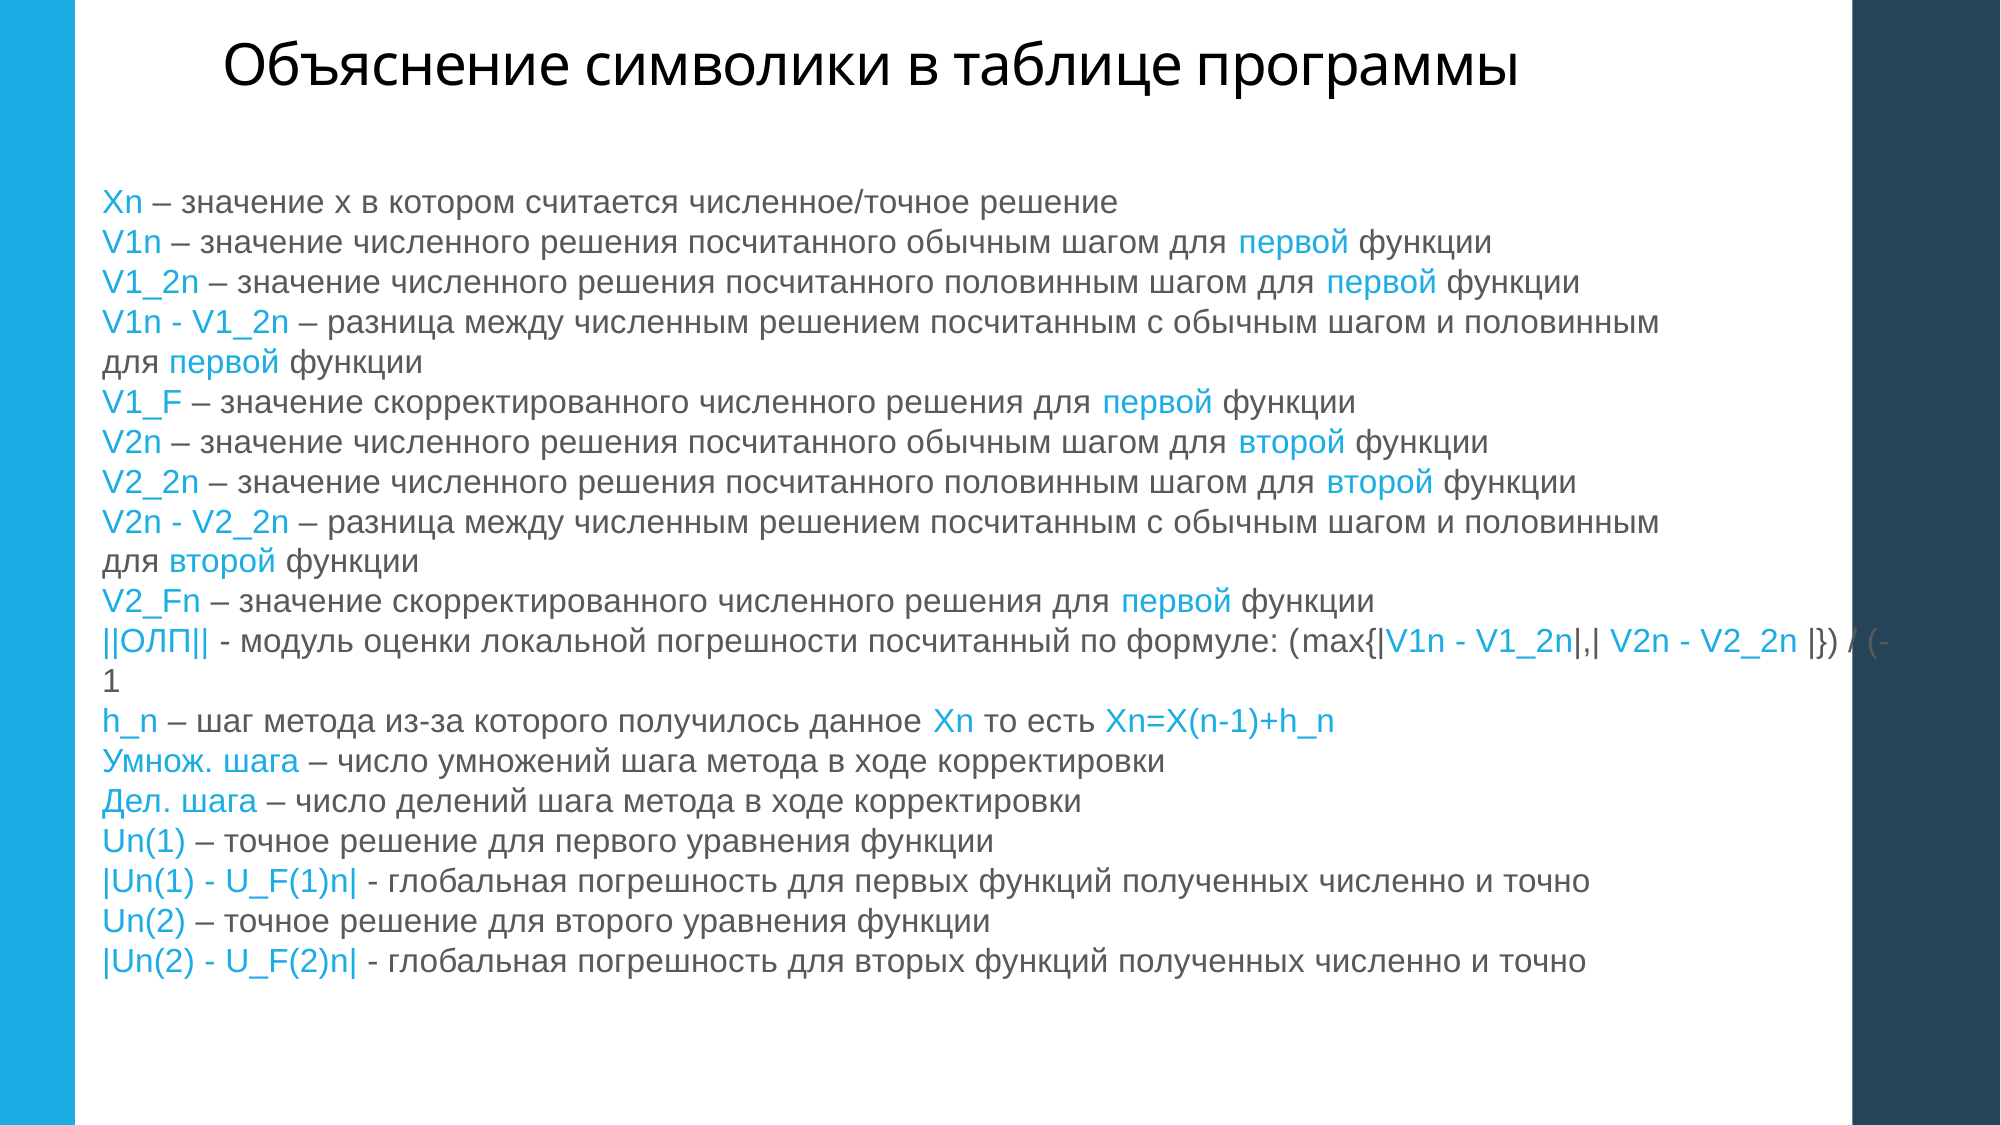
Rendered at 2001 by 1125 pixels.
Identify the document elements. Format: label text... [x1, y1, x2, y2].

title Объяснение символики в таблице программы [206, 28, 1752, 105]
